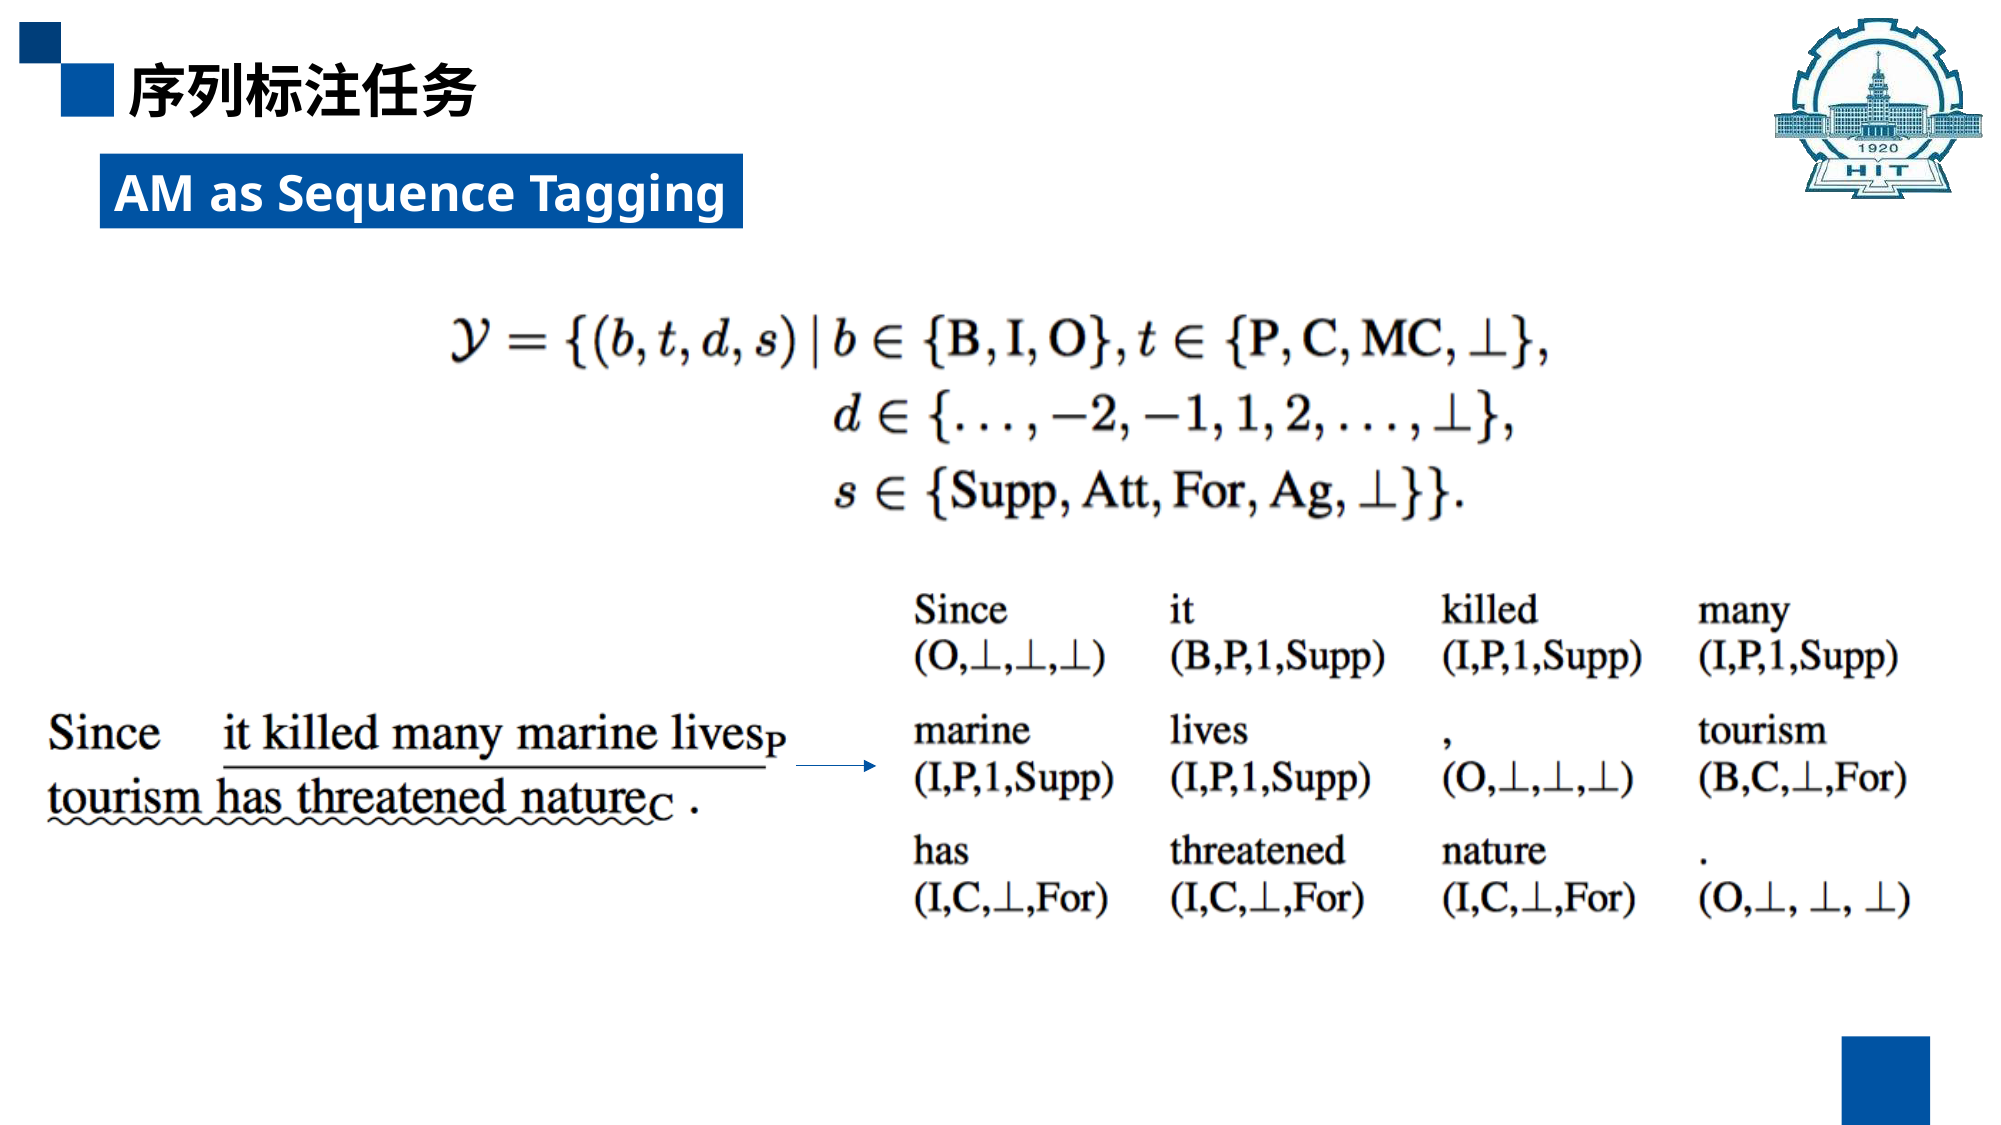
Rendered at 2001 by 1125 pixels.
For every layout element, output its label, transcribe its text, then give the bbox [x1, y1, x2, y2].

picture [1756, 8, 2000, 214]
picture [410, 249, 1941, 966]
picture [0, 666, 827, 862]
text_box AM as Sequence Tagging [99, 153, 743, 229]
text_box 序列标注任务 [113, 47, 1000, 132]
